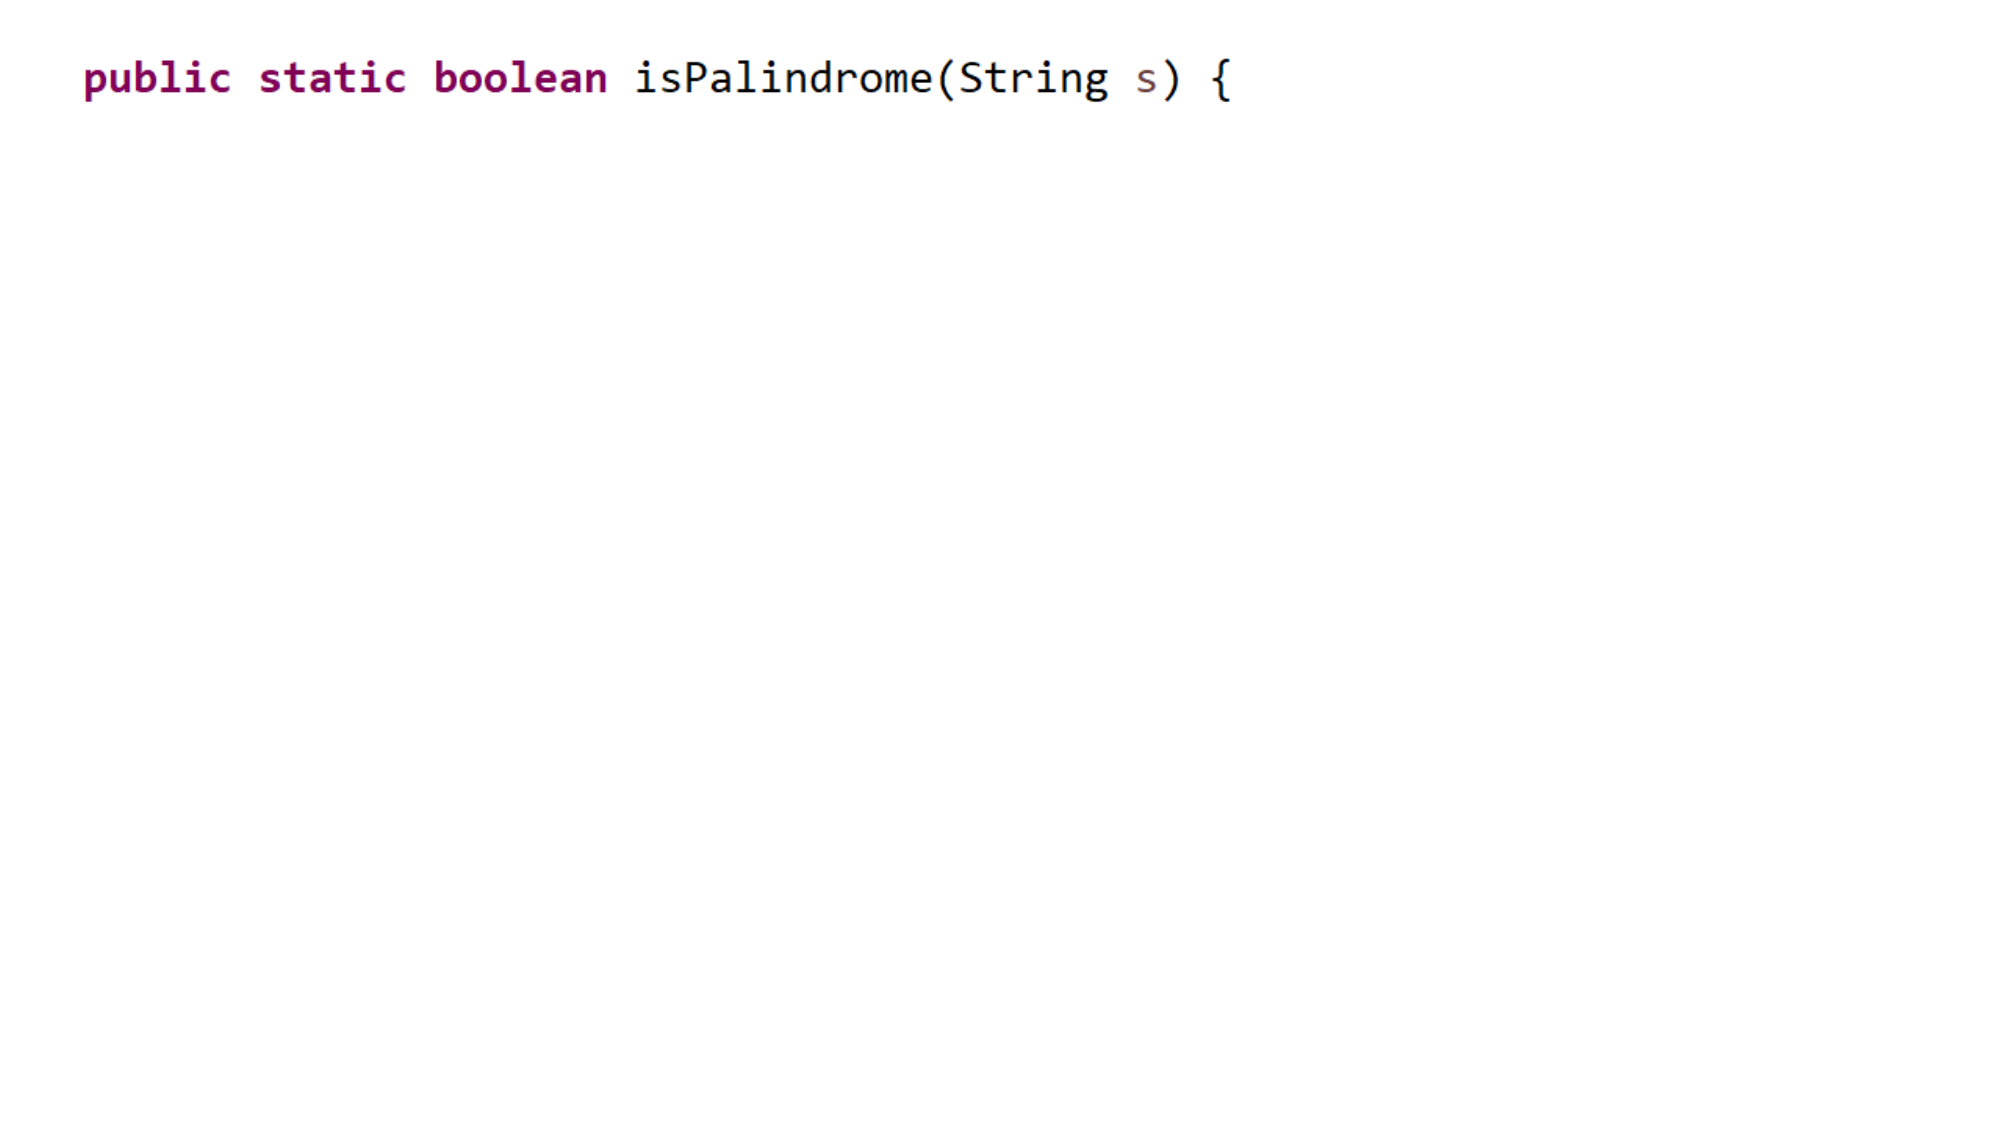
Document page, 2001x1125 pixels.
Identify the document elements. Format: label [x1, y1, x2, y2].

picture [72, 56, 1258, 110]
